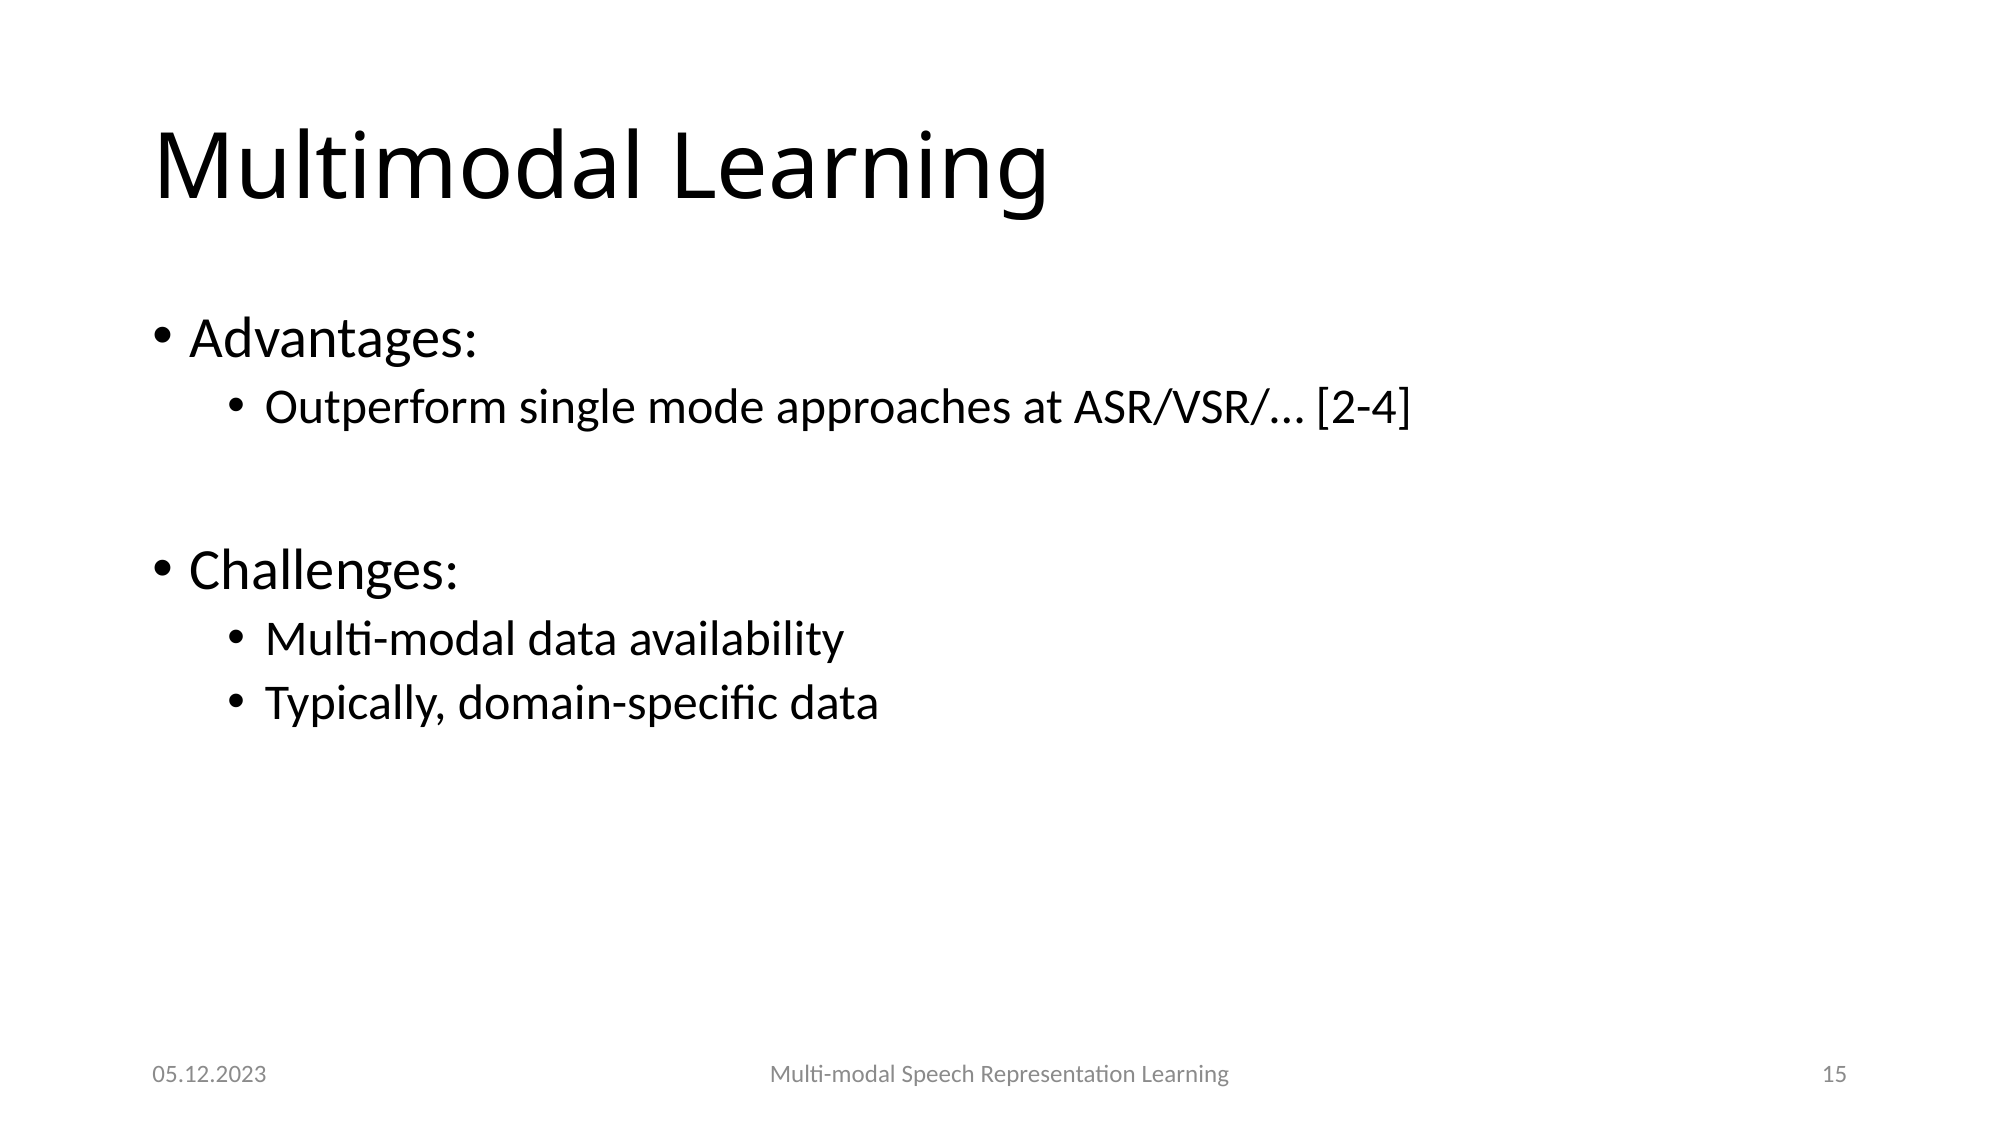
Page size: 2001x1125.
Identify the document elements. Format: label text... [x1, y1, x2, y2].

slide_number 15 [1412, 1042, 1863, 1103]
title Multimodal Learning [137, 59, 1863, 278]
list Advantages: Outperform single mode approaches at ASR/VSR/… [2-4] Challenges: Multi-modal data availability Typically, domain-specific data [137, 299, 1863, 1014]
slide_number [137, 1042, 588, 1103]
footer Multi-modal Speech Representation Learning [662, 1042, 1338, 1103]
